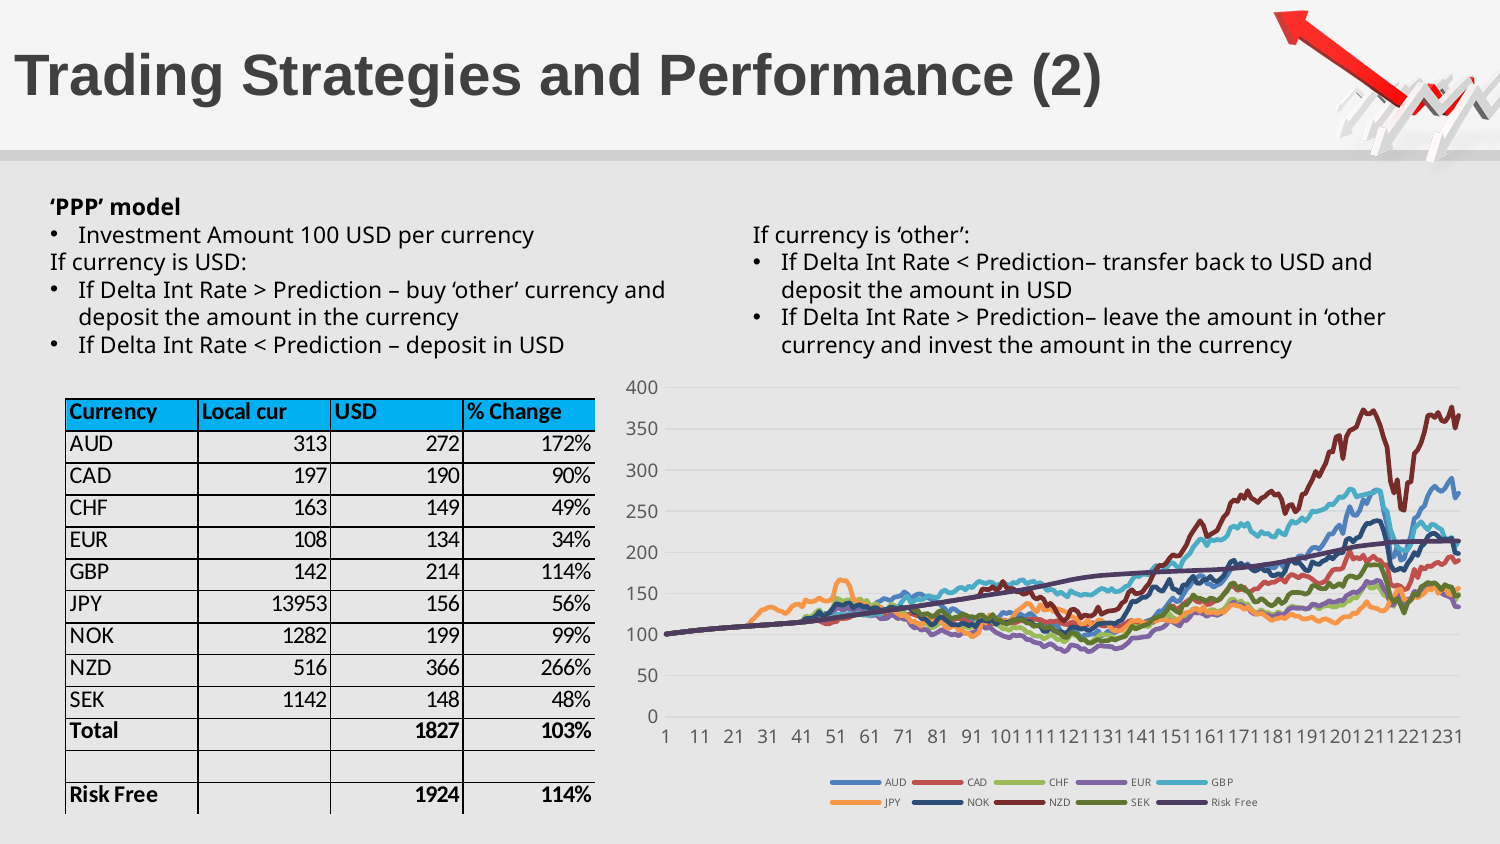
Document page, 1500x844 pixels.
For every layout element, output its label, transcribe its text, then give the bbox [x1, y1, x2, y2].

text_box ‘PPP’ model Investment Amount 100 USD per currency If currency is USD: If Delta Int Rate > Prediction – buy ‘other’ currency and deposit the amount in the currency If Delta Int Rate < Prediction – deposit in USD [35, 185, 727, 366]
chart [607, 365, 1483, 816]
text_box If currency is ‘other’: If Delta Int Rate < Prediction– transfer back to USD and deposit the amount in USD If Delta Int Rate > Prediction– leave the amount in ‘other currency and invest the amount in the currency [738, 185, 1430, 363]
title Trading Strategies and Performance (2) [0, 0, 1500, 146]
picture [0, 146, 1500, 844]
